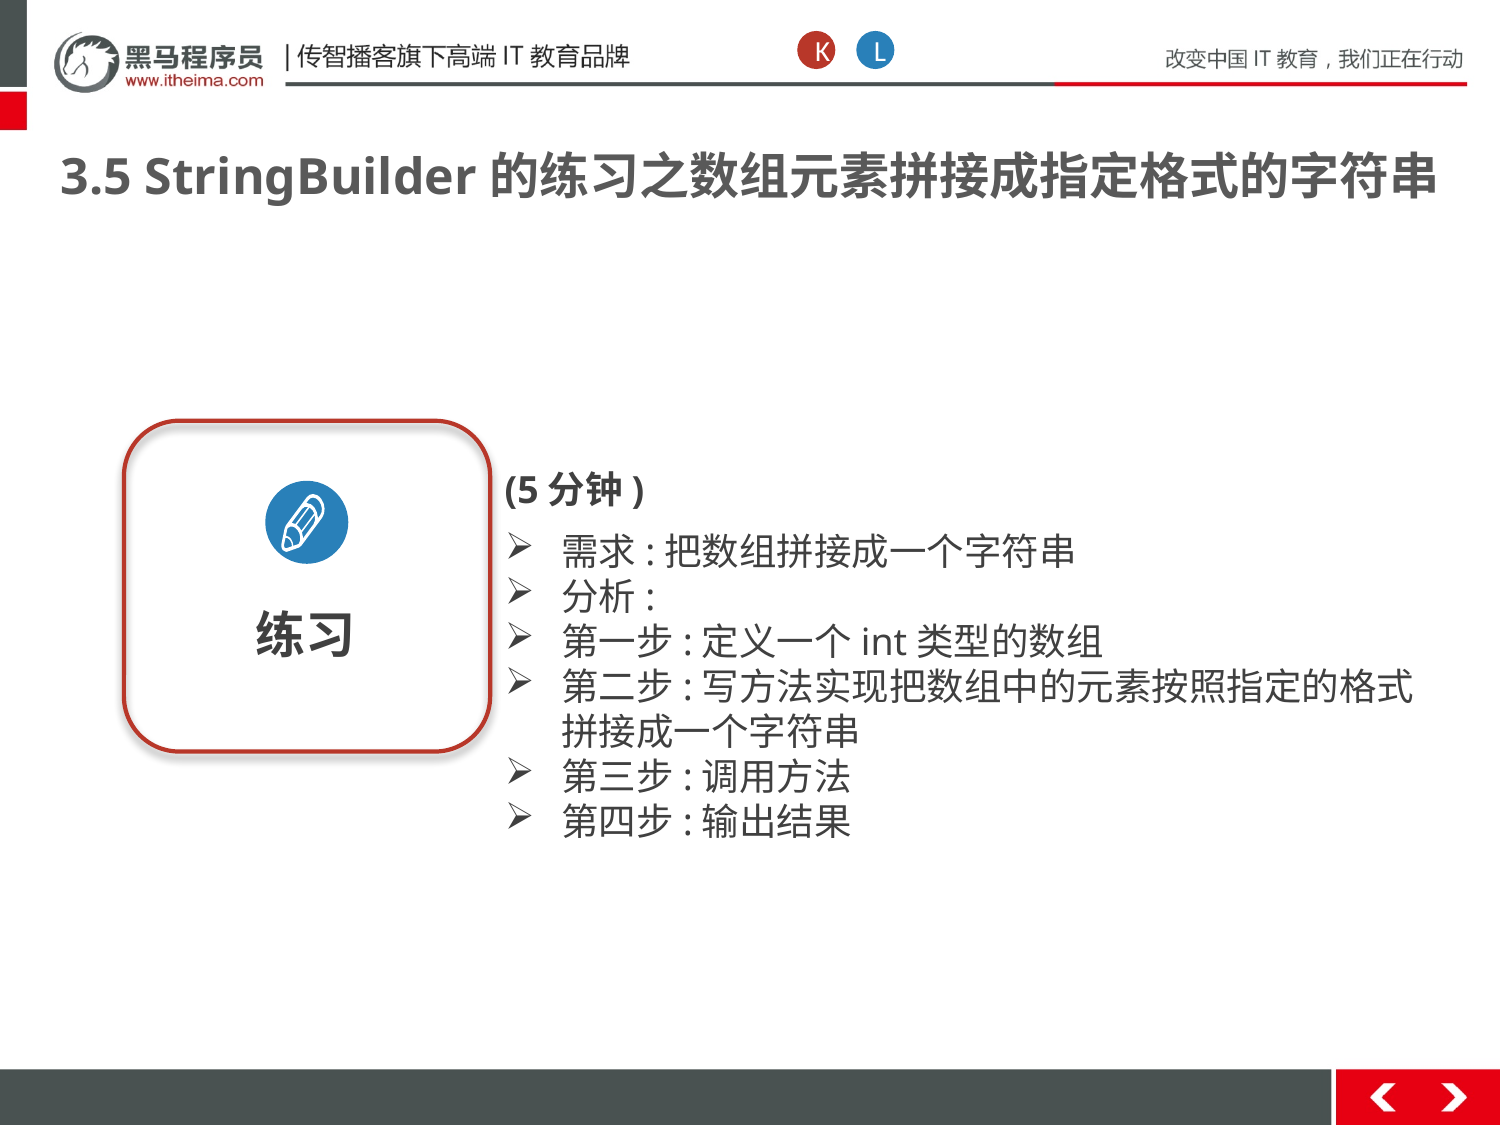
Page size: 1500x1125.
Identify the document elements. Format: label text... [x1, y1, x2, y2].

text_box 需求:把数组拼接成一个字符串 分析: 第一步:定义一个int类型的数组 第二步:写方法实现把数组中的元素按照指定的格式拼接成一个字符串 第三步:调用方法 第四步:输出结果 [490, 520, 1447, 851]
text_box K [795, 28, 838, 72]
picture [0, 0, 1500, 137]
picture [0, 209, 1500, 1125]
text_box L [854, 28, 897, 72]
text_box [123, 420, 491, 752]
text_box (5分钟) [496, 458, 660, 518]
text_box 3.5 StringBuilder的练习之数组元素拼接成指定格式的字符串 [0, 137, 1500, 209]
